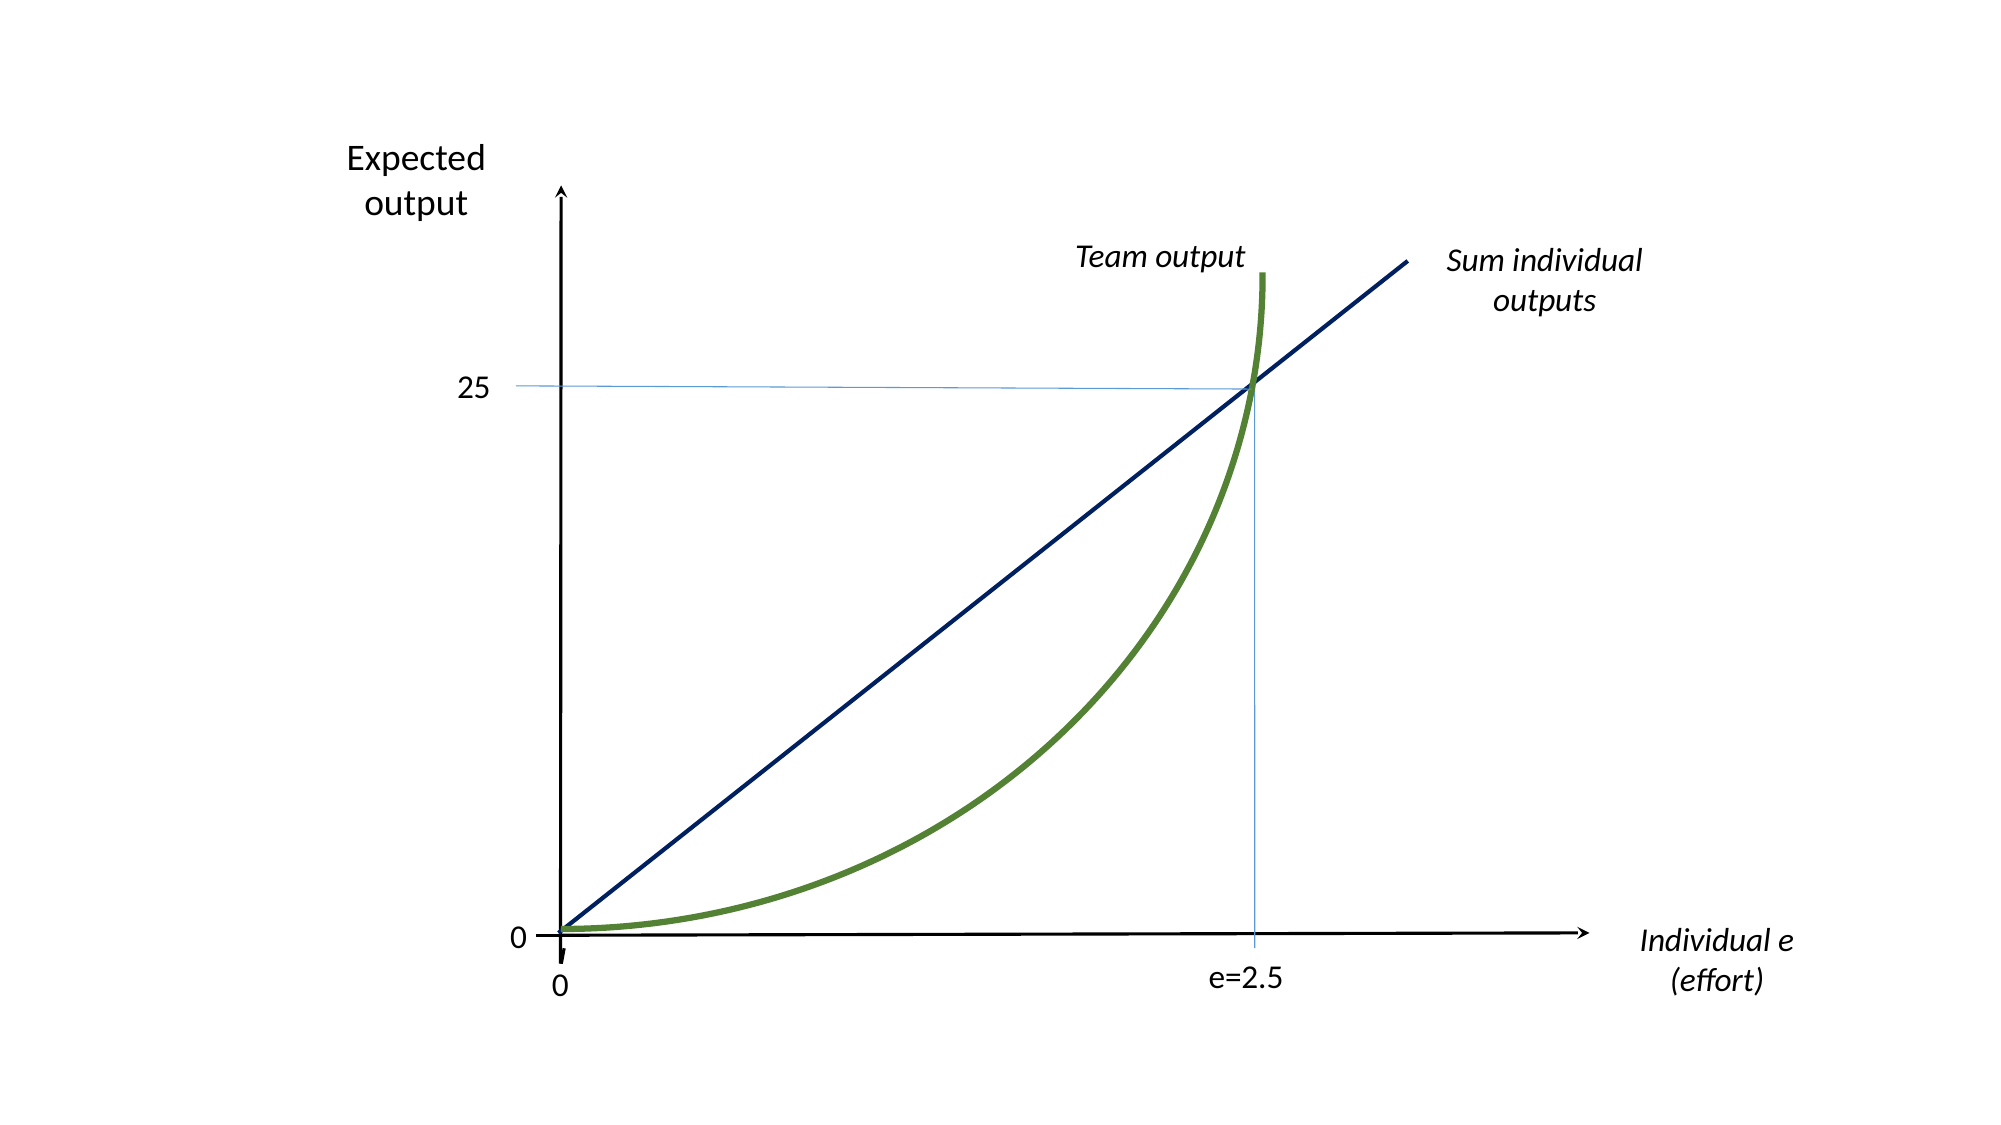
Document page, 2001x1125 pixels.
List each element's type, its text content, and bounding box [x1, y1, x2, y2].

text_box Individual e (effort) [1589, 911, 1845, 1006]
text_box 0 [495, 907, 537, 963]
text_box 0 [537, 955, 603, 1011]
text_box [515, 385, 1252, 389]
text_box Sum individual outputs [1416, 231, 1674, 326]
text_box 25 [442, 357, 513, 413]
text_box e=2.5 [1193, 948, 1310, 1003]
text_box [558, 260, 1408, 933]
text_box Expected output [295, 125, 538, 231]
text_box Team output [1031, 227, 1289, 260]
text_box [561, 948, 565, 964]
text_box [1255, 932, 1590, 936]
